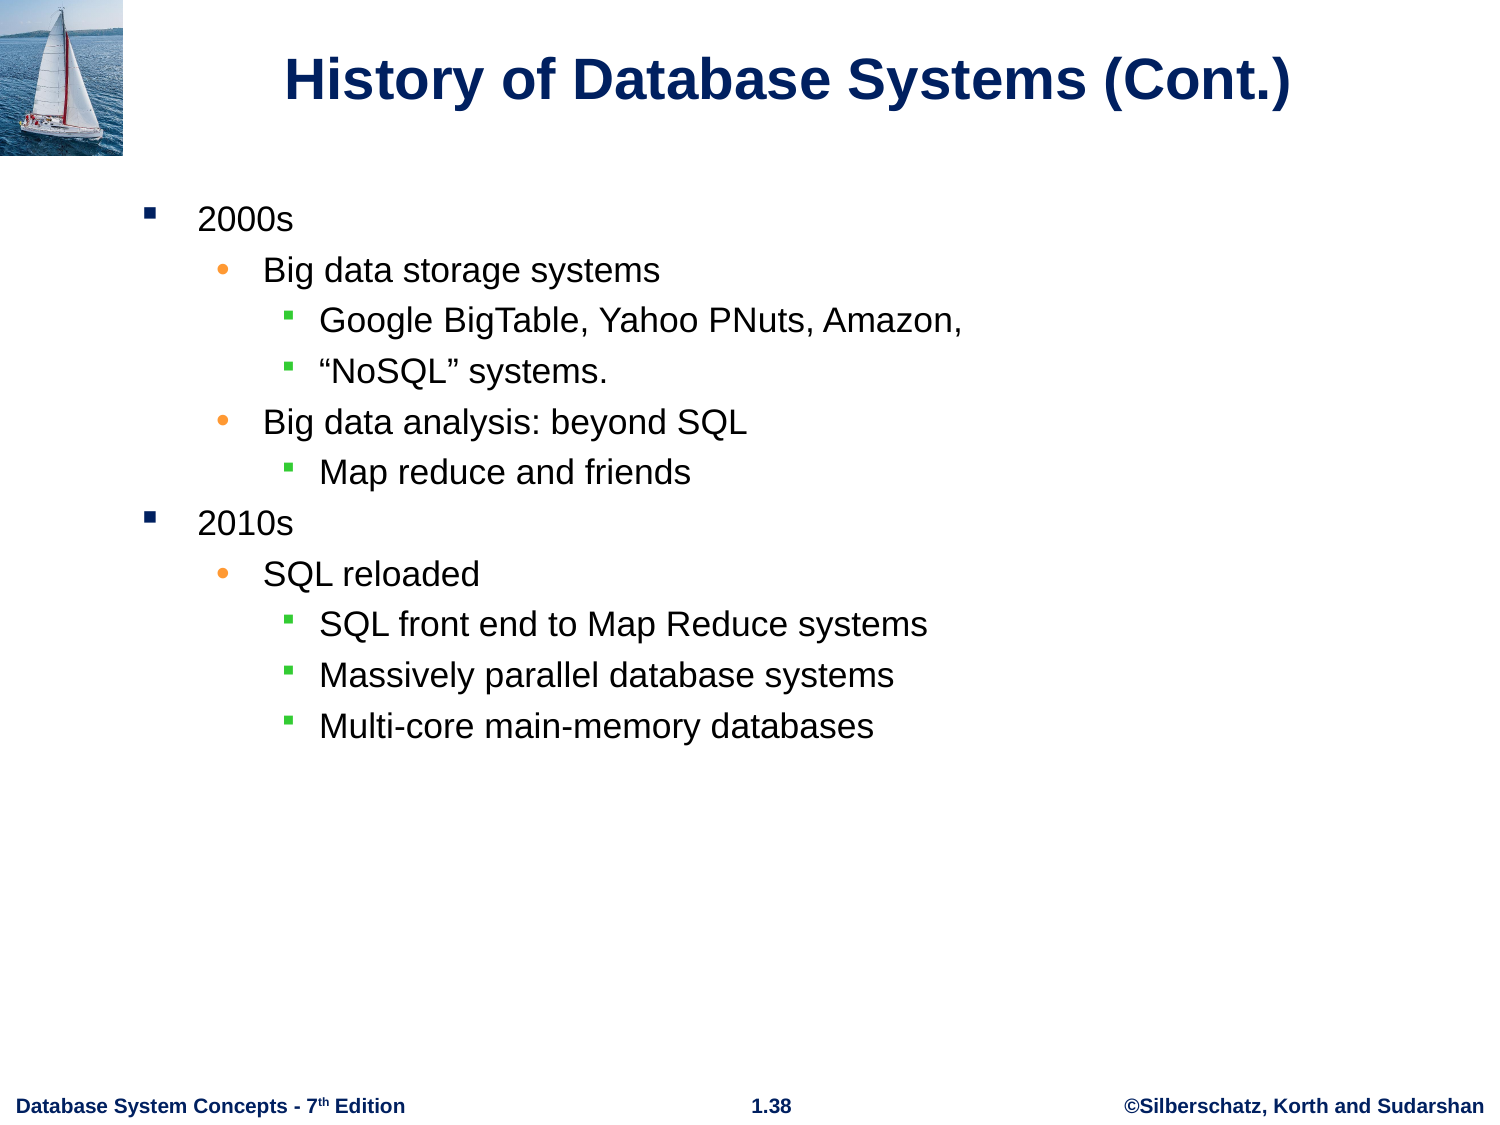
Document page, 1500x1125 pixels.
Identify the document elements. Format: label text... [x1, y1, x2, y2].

list 2000s Big data storage systems Google BigTable, Yahoo PNuts, Amazon, “NoSQL” systems. Big data analysis: beyond SQL Map reduce and friends 2010s SQL reloaded SQL front end to Map Reduce systems Massively parallel database systems Multi-core main-memory databases [126, 193, 1384, 996]
title History of Database Systems (Cont.) [125, 18, 1452, 120]
picture [0, 0, 123, 156]
